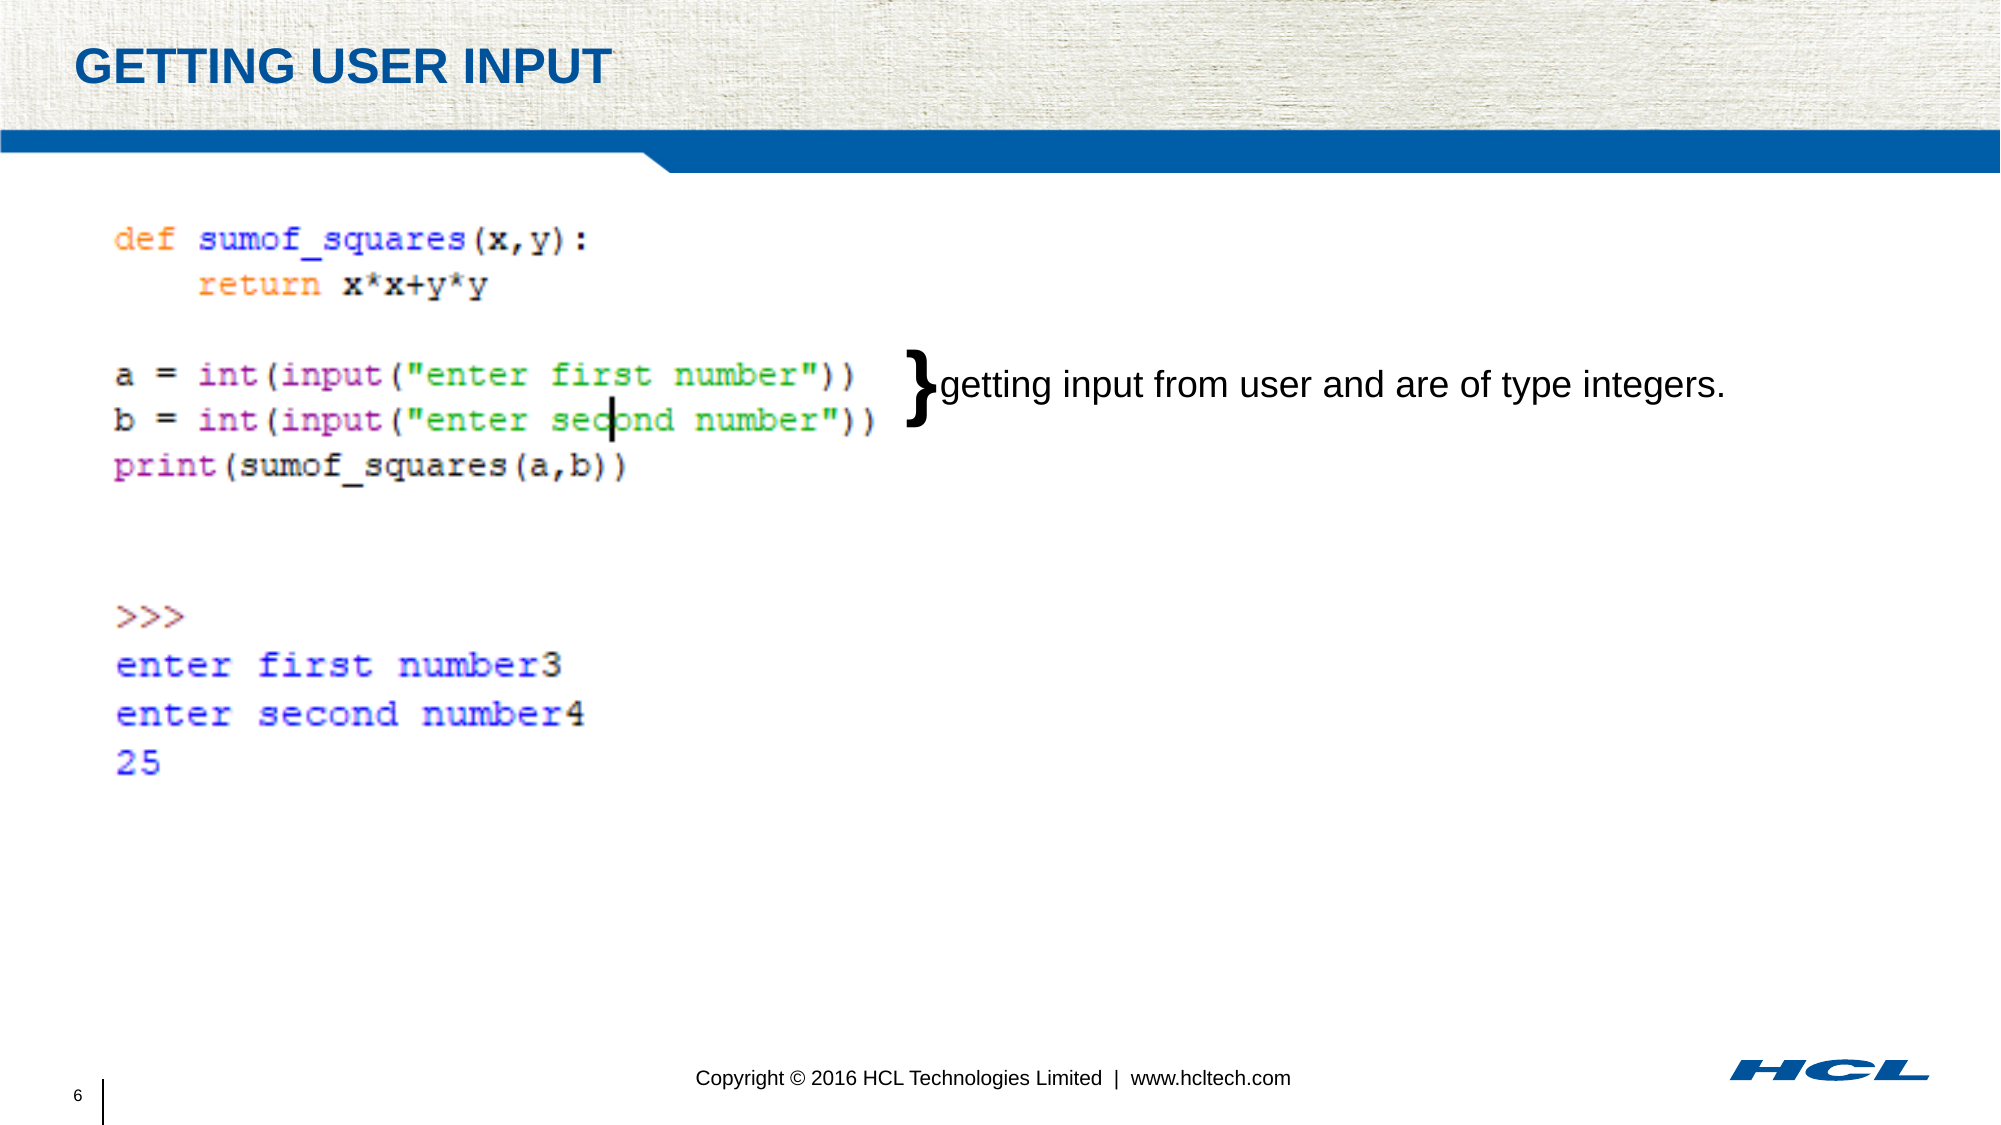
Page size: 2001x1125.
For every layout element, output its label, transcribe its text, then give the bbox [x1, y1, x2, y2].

text_box } [904, 319, 964, 435]
title Getting user input [66, 2, 1934, 126]
picture [109, 604, 644, 794]
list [109, 225, 898, 505]
picture [0, 0, 2000, 173]
text_box getting input from user and are of type integers. [964, 352, 1745, 412]
